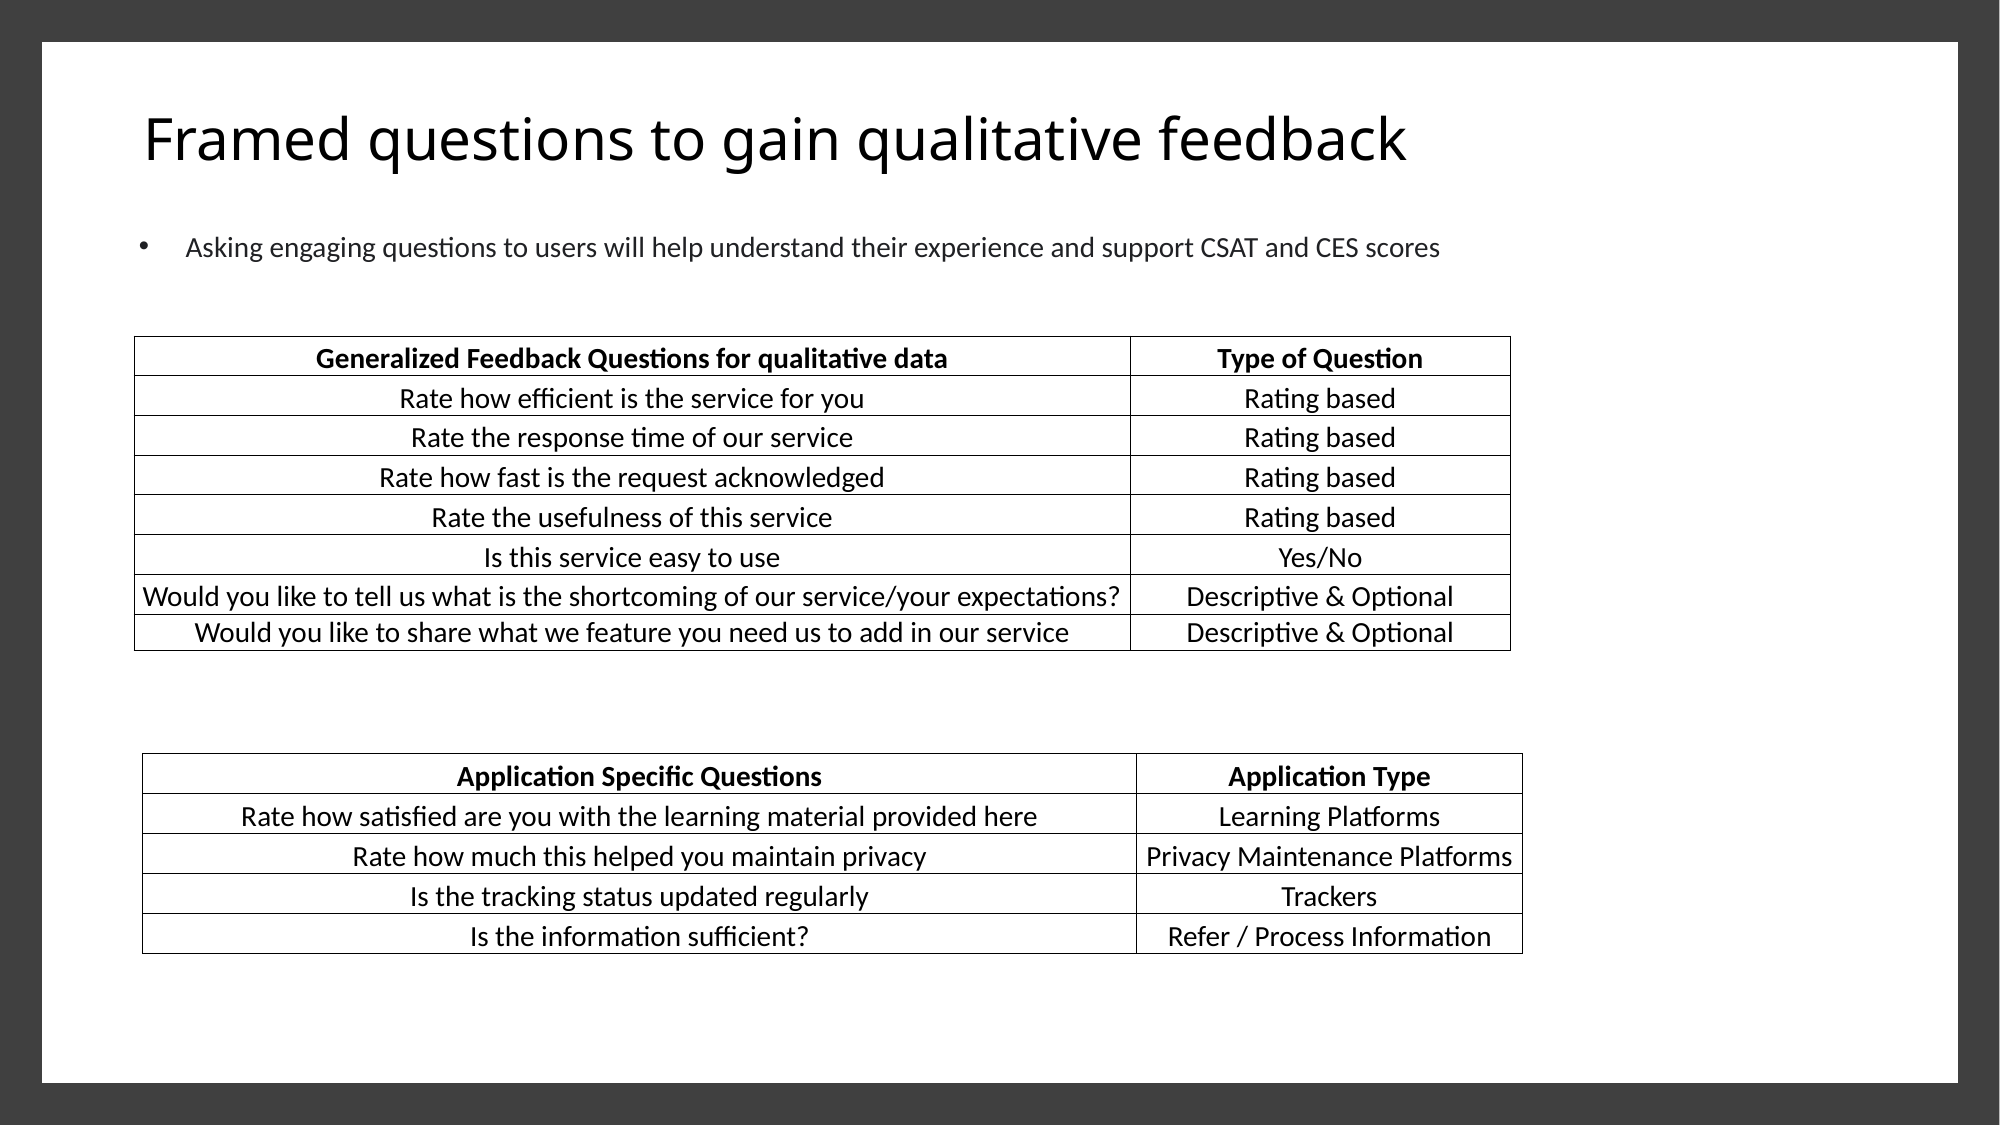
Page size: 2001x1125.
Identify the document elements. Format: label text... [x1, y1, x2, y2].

table_cell Rating based [1131, 495, 1510, 534]
table_cell Descriptive & Optional [1131, 575, 1510, 614]
table_cell Rate how satisfied are you with the learning material provided here [143, 794, 1136, 833]
table_cell Rating based [1131, 416, 1510, 455]
table_cell Rating based [1131, 376, 1510, 415]
title Framed questions to gain qualitative feedback [128, 105, 1854, 178]
table_cell Privacy Maintenance Platforms [1137, 834, 1522, 873]
text_box [52, 51, 1948, 1073]
table_cell Rate how much this helped you maintain privacy [143, 834, 1136, 873]
table_cell Rate how efficient is the service for you [135, 376, 1130, 415]
table_header Application Type [1137, 754, 1522, 793]
text_box Asking engaging questions to users will help understand their experience and support CSAT and CES scores​ [124, 220, 1522, 271]
table_cell Rate how fast is the request acknowledged [135, 456, 1130, 494]
table_cell Would you like to share what we feature you need us to add in our service [135, 615, 1130, 650]
table_header Generalized Feedback Questions for qualitative data [135, 337, 1130, 375]
table_cell Refer / Process Information [1137, 914, 1522, 953]
table_cell Is the information sufficient? [143, 914, 1136, 953]
table_cell Is the tracking status updated regularly [143, 874, 1136, 913]
table_header Application Specific Questions [143, 754, 1136, 793]
table_header Type of Question [1131, 337, 1510, 375]
table_cell Learning Platforms [1137, 794, 1522, 833]
table_cell Would you like to tell us what is the shortcoming of our service/your expectations? [135, 575, 1130, 614]
table_cell Trackers [1137, 874, 1522, 913]
table_cell Is this service easy to use [135, 535, 1130, 574]
text_box [0, 0, 2000, 1125]
table_cell Rate the response time of our service [135, 416, 1130, 455]
table_cell Rating based [1131, 456, 1510, 494]
table_cell Yes/No [1131, 535, 1510, 574]
table_cell Rate the usefulness of this service [135, 495, 1130, 534]
table_cell Descriptive & Optional [1131, 615, 1510, 650]
